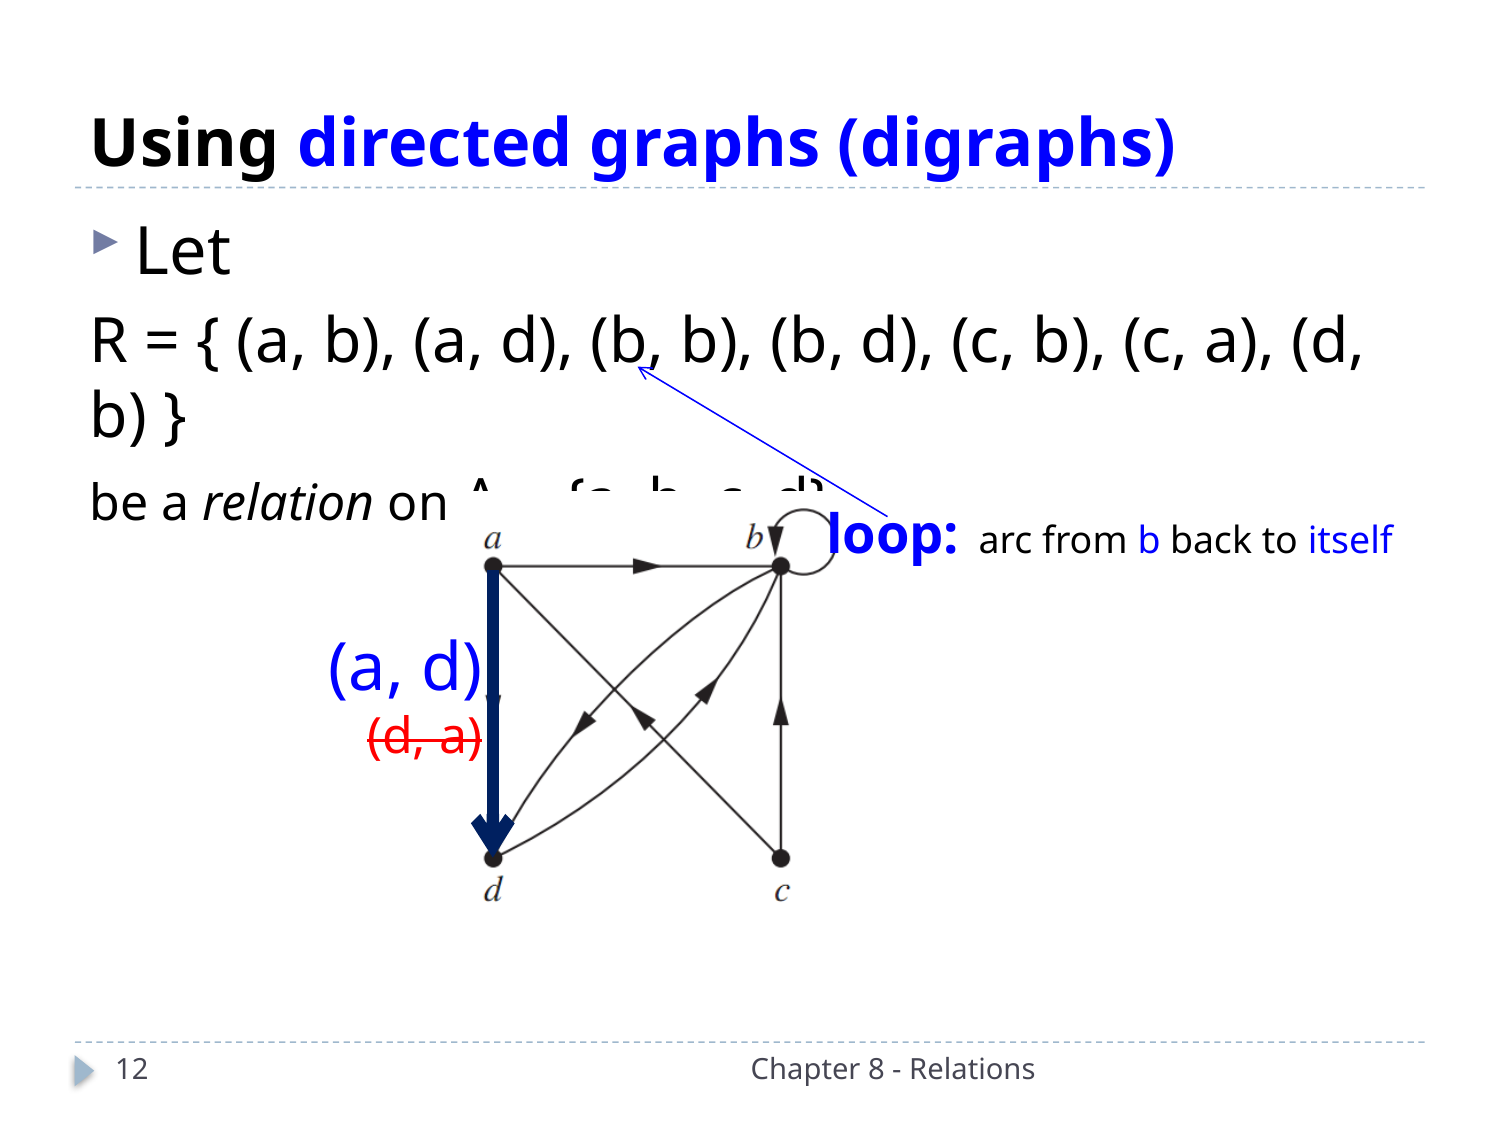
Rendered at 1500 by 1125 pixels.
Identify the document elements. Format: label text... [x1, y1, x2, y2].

picture [462, 491, 851, 926]
text_box (a, d) (d, a) [313, 616, 456, 772]
list Let R = { (a, b), (a, d), (b, b), (b, d), (c, b), (c, a), (d, b) } be a relation on A = {a, b, c, d} [75, 200, 1425, 1010]
text_box loop: arc from b back to itself [856, 491, 1408, 572]
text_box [637, 366, 888, 517]
slide_number 12 [100, 1042, 426, 1103]
footer Chapter 8 - Relations [475, 1042, 1051, 1103]
title Using directed graphs (digraphs) [75, 24, 1425, 188]
